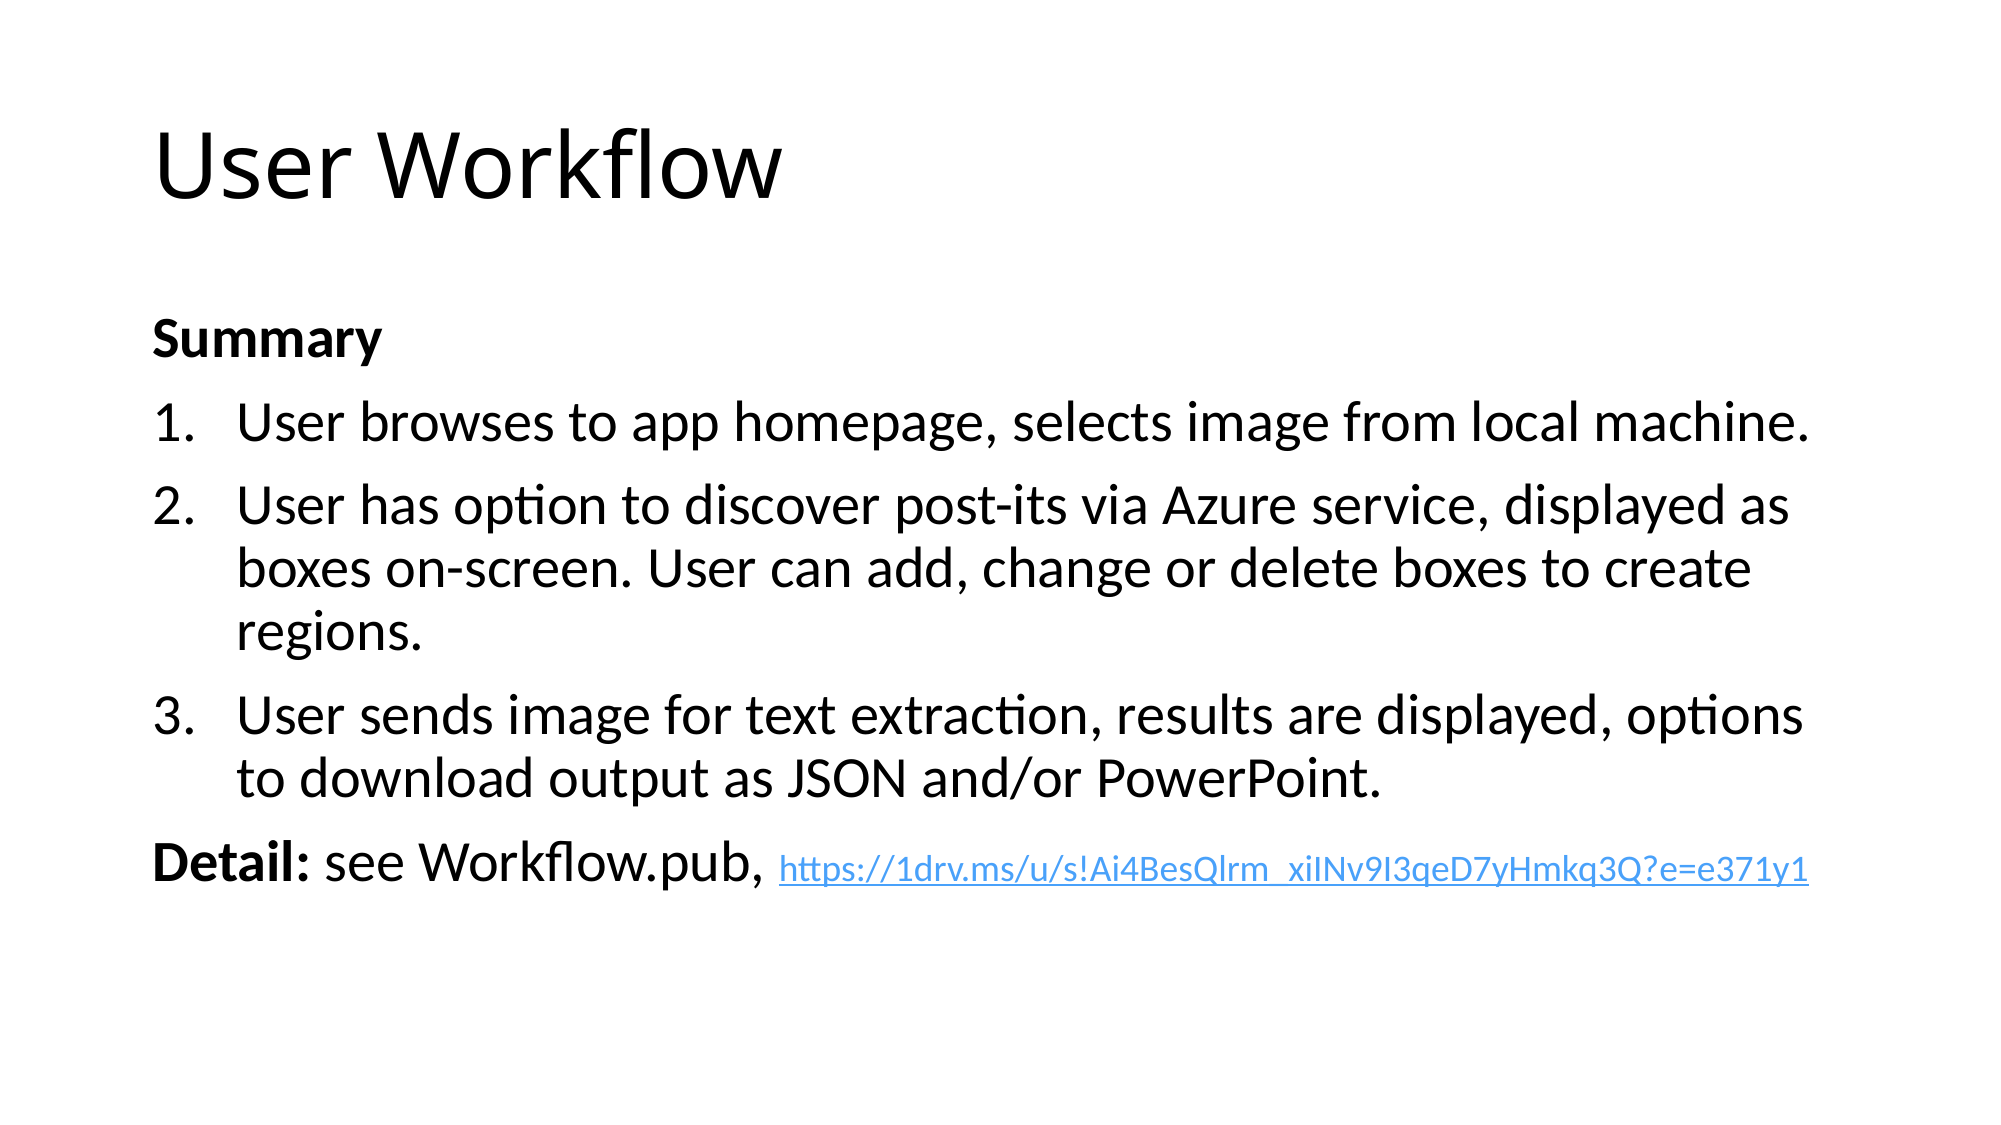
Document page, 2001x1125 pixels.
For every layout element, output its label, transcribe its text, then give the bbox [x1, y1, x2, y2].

list Summary User browses to app homepage, selects image from local machine. User has option to discover post-its via Azure service, displayed as boxes on-screen. User can add, change or delete boxes to create regions. User sends image for text extraction, results are displayed, options to download output as JSON and/or PowerPoint. Detail: see Workflow.pub, https://1drv.ms/u/s!Ai4BesQlrm_xiINv9I3qeD7yHmkq3Q?e=e371y1 [137, 299, 1863, 1014]
title User Workflow [137, 59, 1863, 278]
